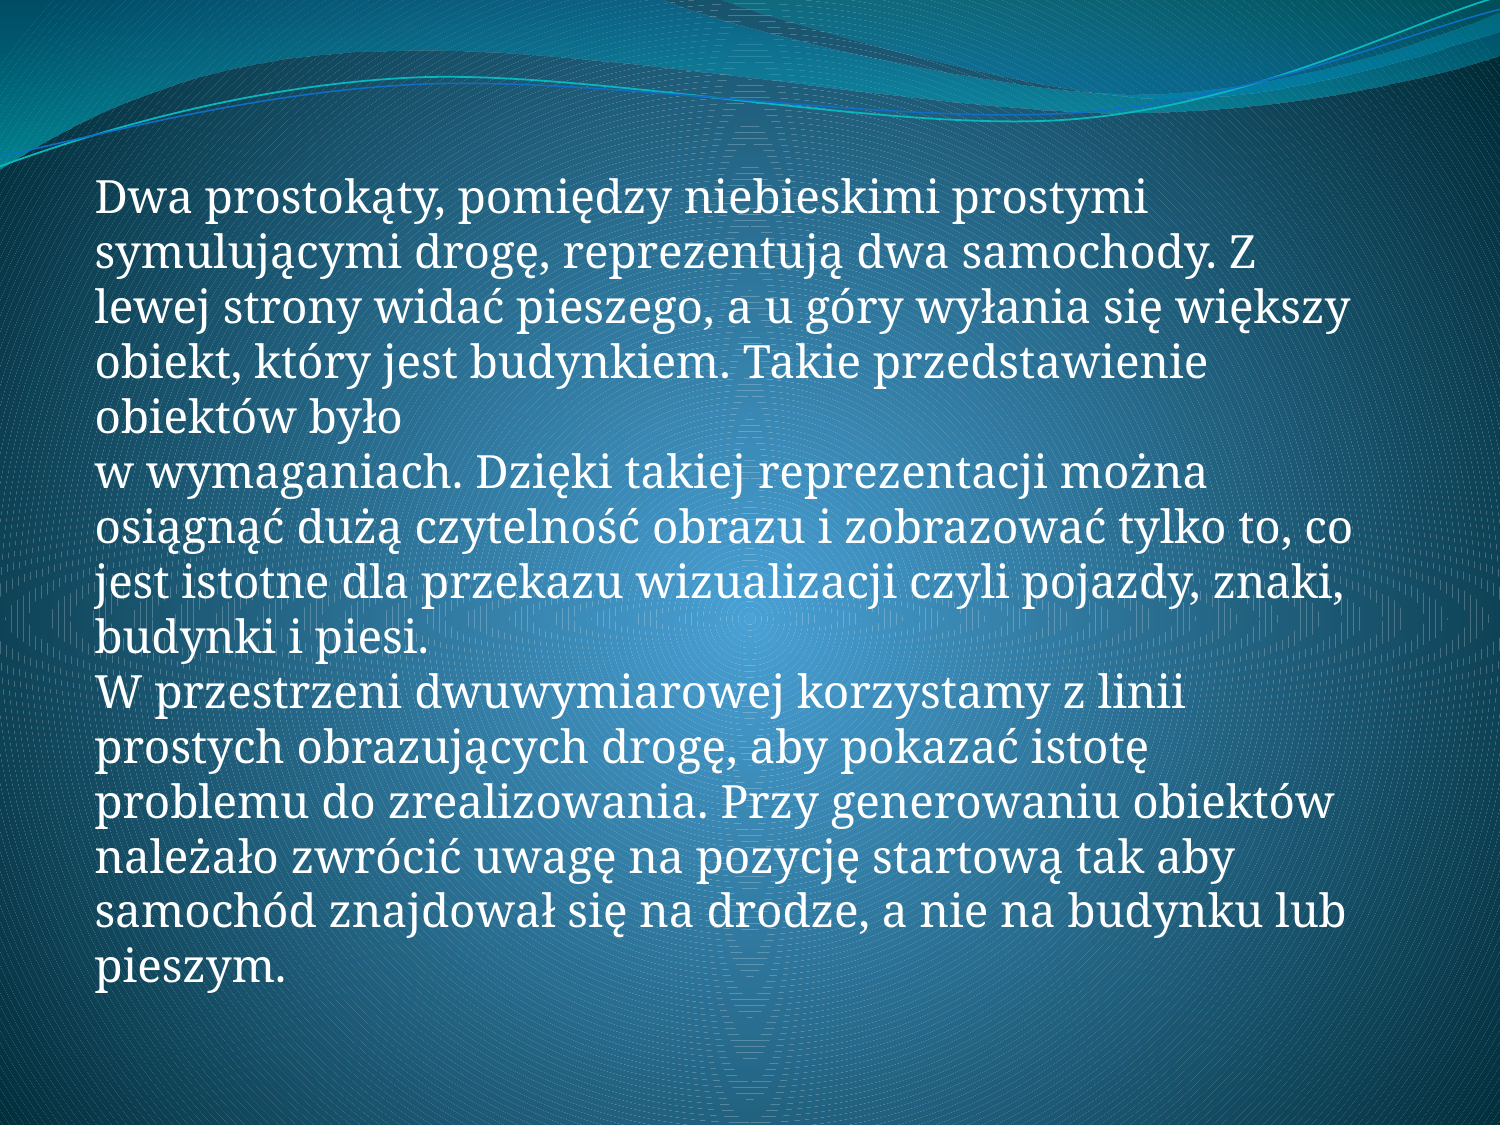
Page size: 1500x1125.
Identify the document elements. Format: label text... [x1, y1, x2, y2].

list Dwa prostokąty, pomiędzy niebieskimi prostymi symulującymi drogę, reprezentują dwa samochody. Z lewej strony widać pieszego, a u góry wyłania się większy obiekt, który jest budynkiem. Takie przedstawienie obiektów było w wymaganiach. Dzięki takiej reprezentacji można osiągnąć dużą czytelność obrazu i zobrazować tylko to, co jest istotne dla przekazu wizualizacji czyli pojazdy, znaki, budynki i piesi. W przestrzeni dwuwymiarowej korzystamy z linii prostych obrazujących drogę, aby pokazać istotę problemu do zrealizowania. Przy generowaniu obiektów należało zwrócić uwagę na pozycję startową tak aby samochód znajdował się na drodze, a nie na budynku lub pieszym. [86, 160, 1362, 1012]
